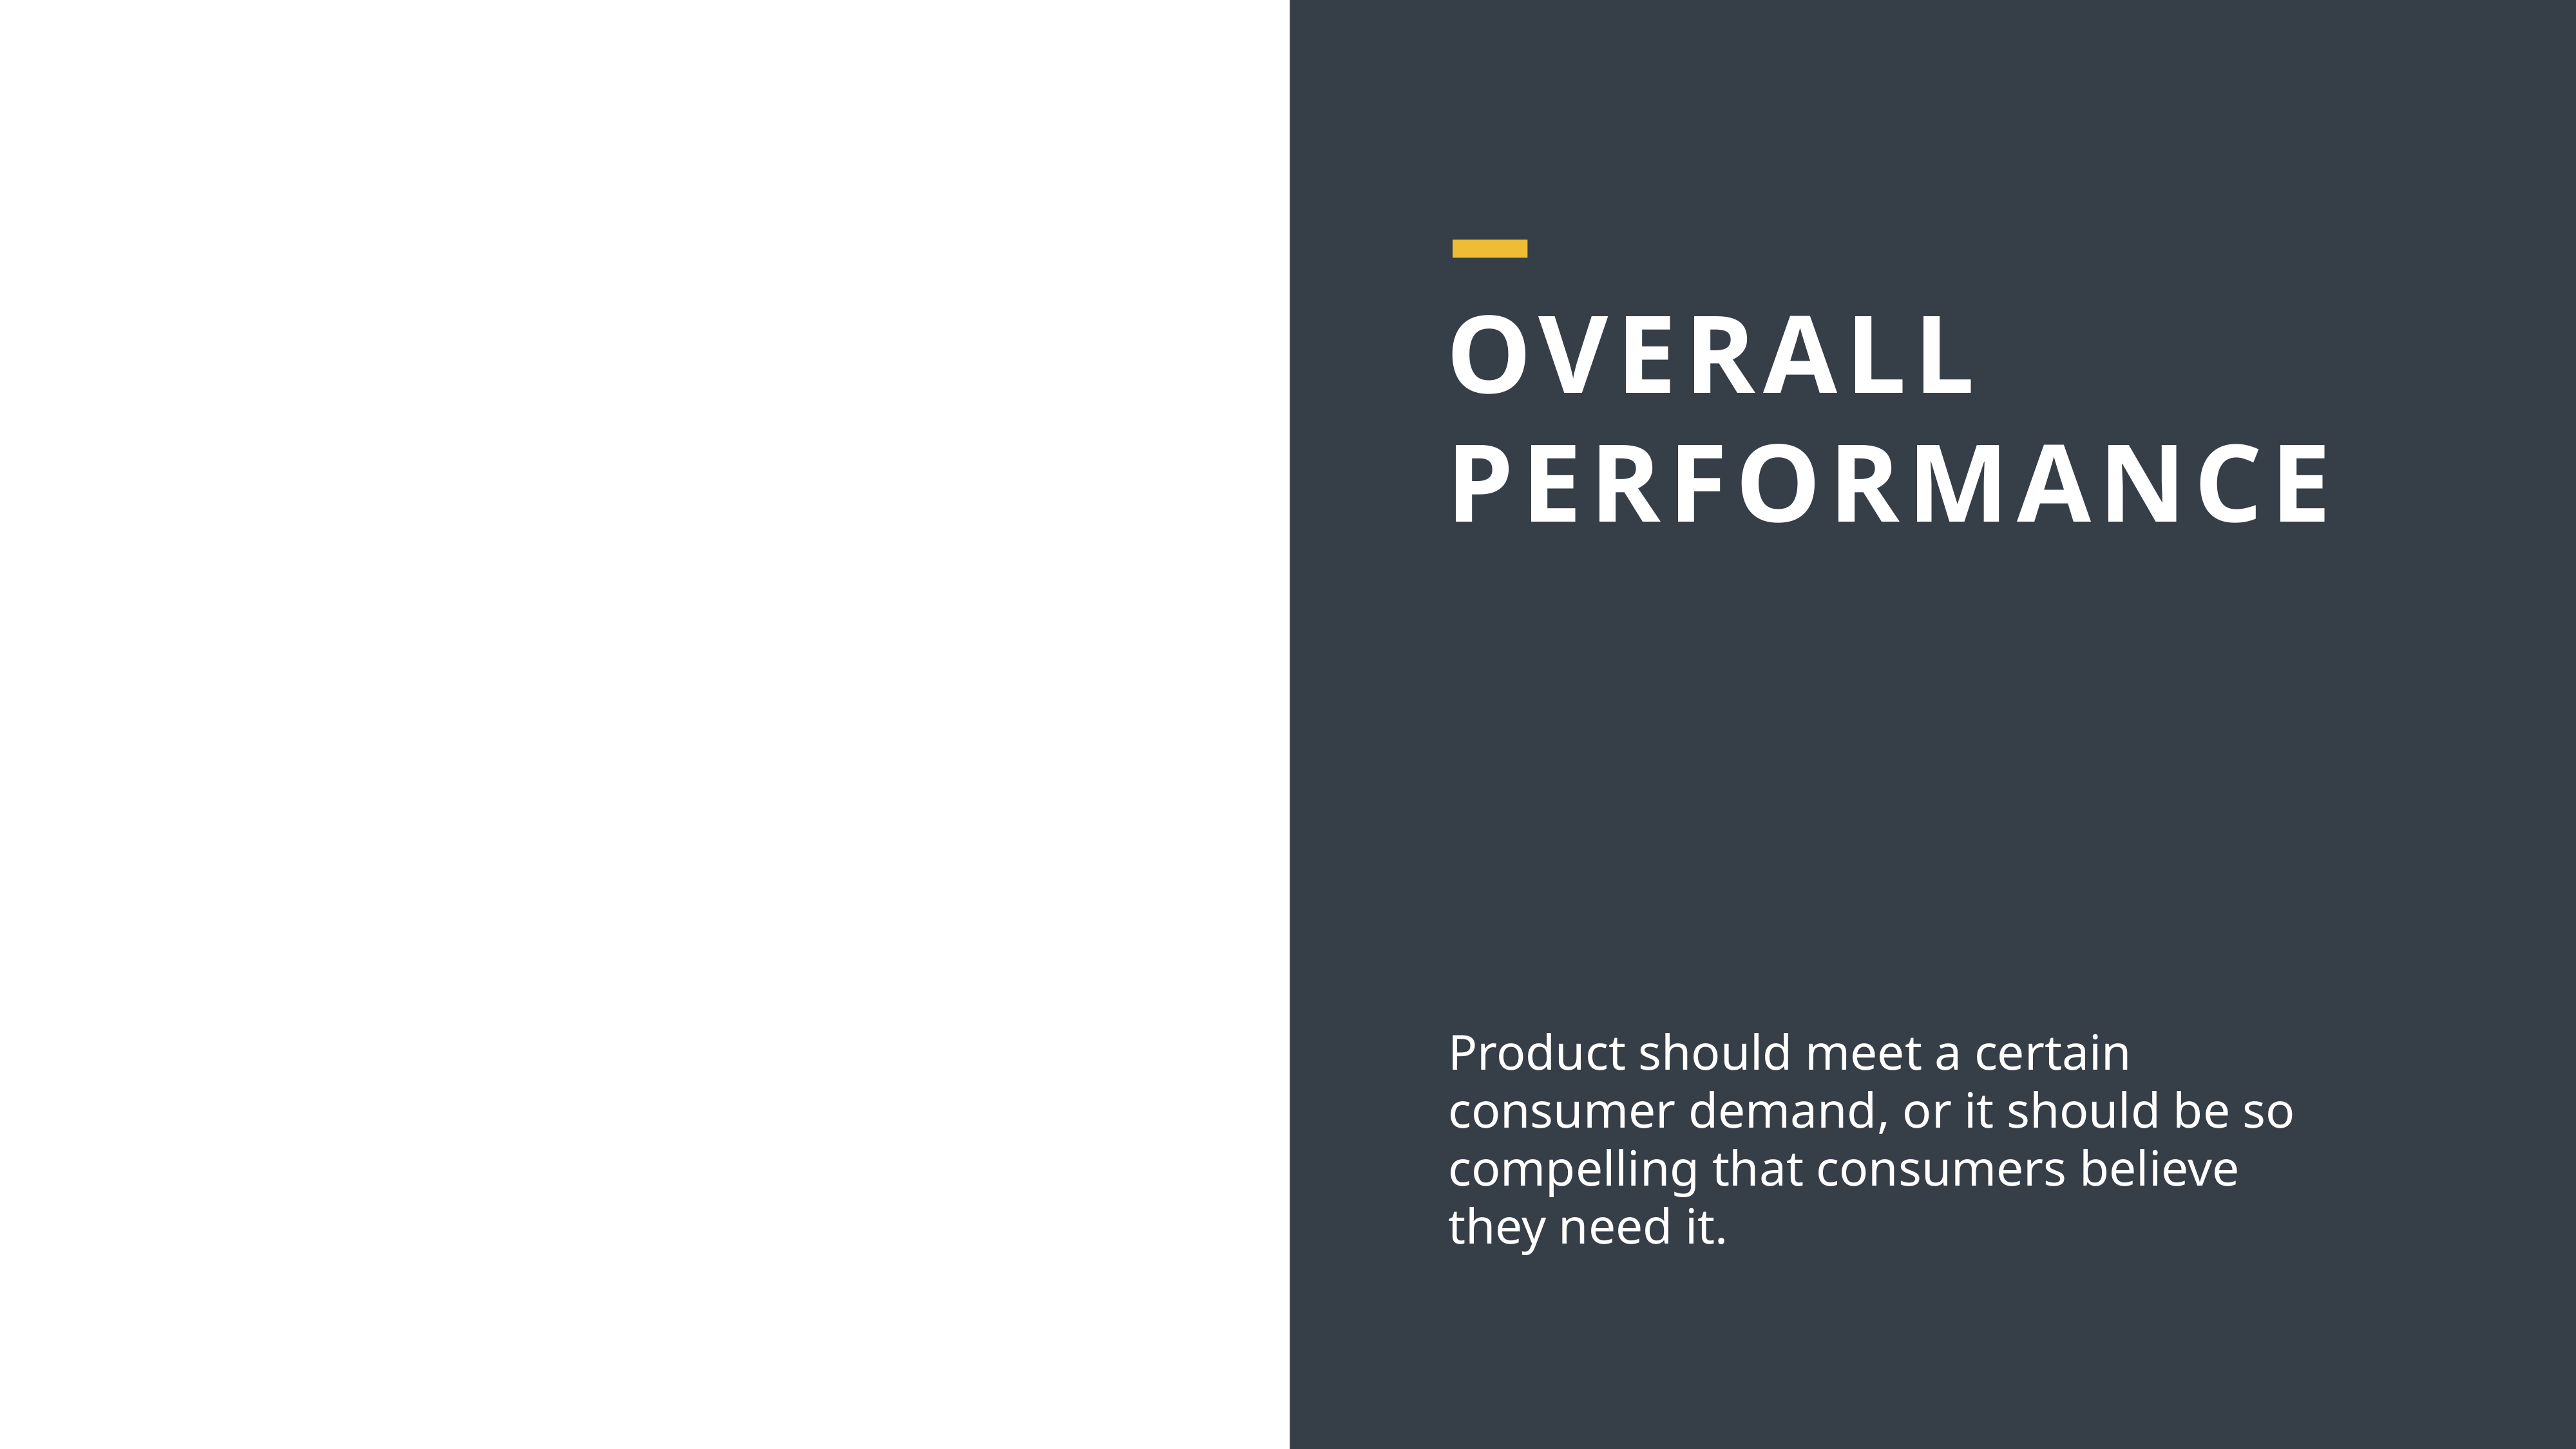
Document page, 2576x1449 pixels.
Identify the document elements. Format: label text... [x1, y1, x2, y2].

picture [0, 0, 1290, 1449]
text_box [1290, 0, 2576, 1449]
text_box Product should meet a certain consumer demand, or it should be so compelling that consumers believe they need it. [1425, 1010, 2356, 1265]
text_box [1436, 240, 2449, 551]
